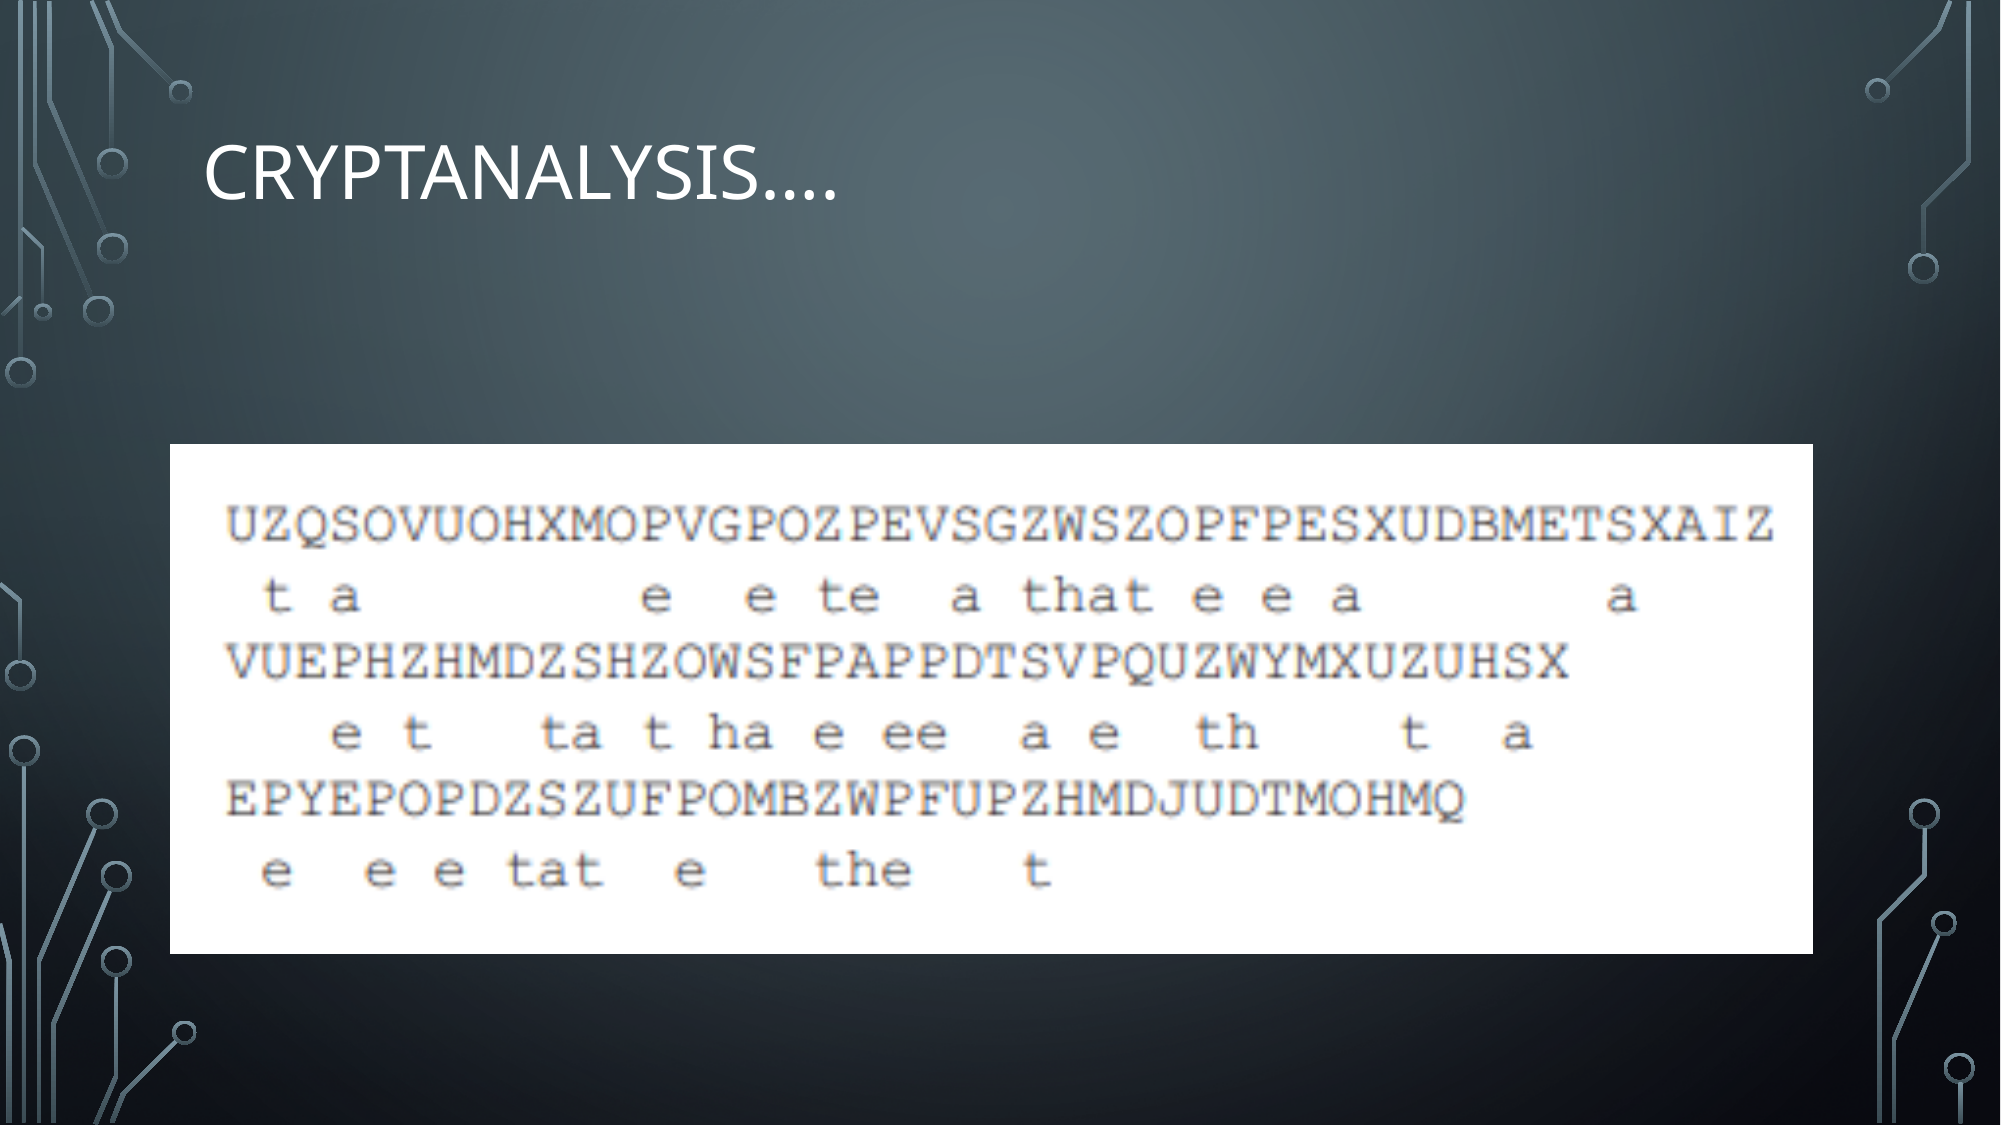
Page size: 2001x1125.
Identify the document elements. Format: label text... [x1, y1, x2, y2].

title Cryptanalysis…. [187, 101, 1813, 250]
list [170, 443, 1813, 954]
